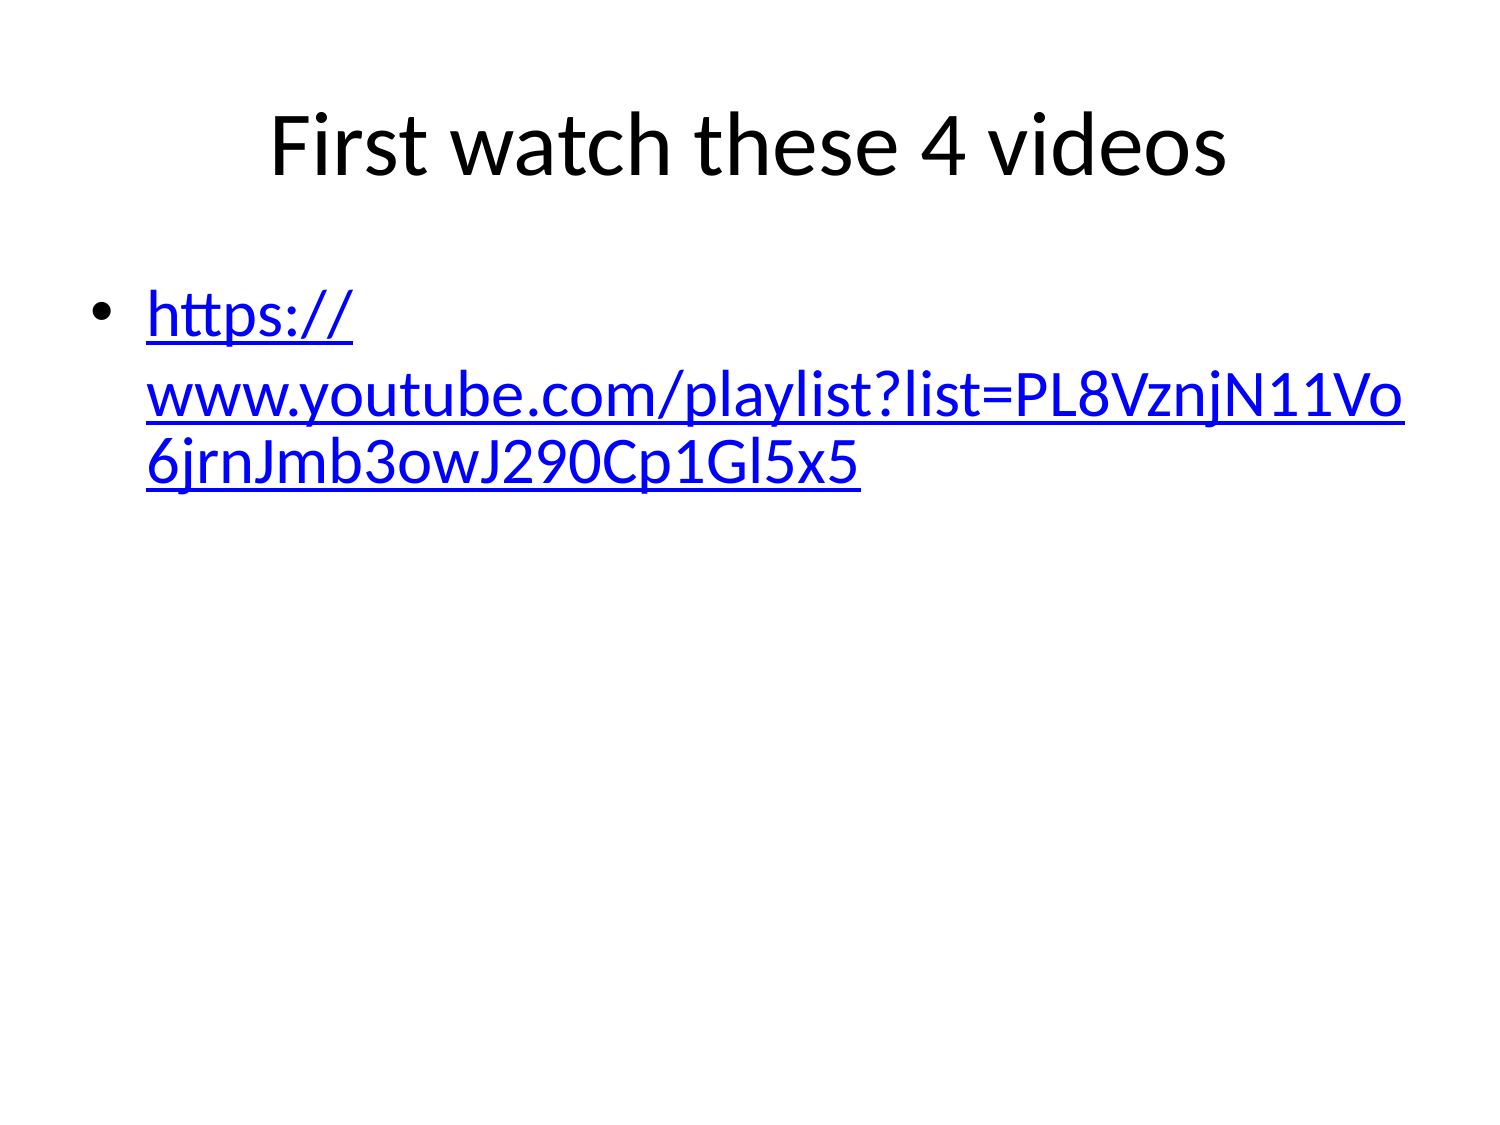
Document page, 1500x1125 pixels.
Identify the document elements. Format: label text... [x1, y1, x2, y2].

list https://www.youtube.com/playlist?list=PL8VznjN11Vo6jrnJmb3owJ290Cp1Gl5x5 [75, 262, 1425, 1005]
title First watch these 4 videos [75, 45, 1425, 233]
